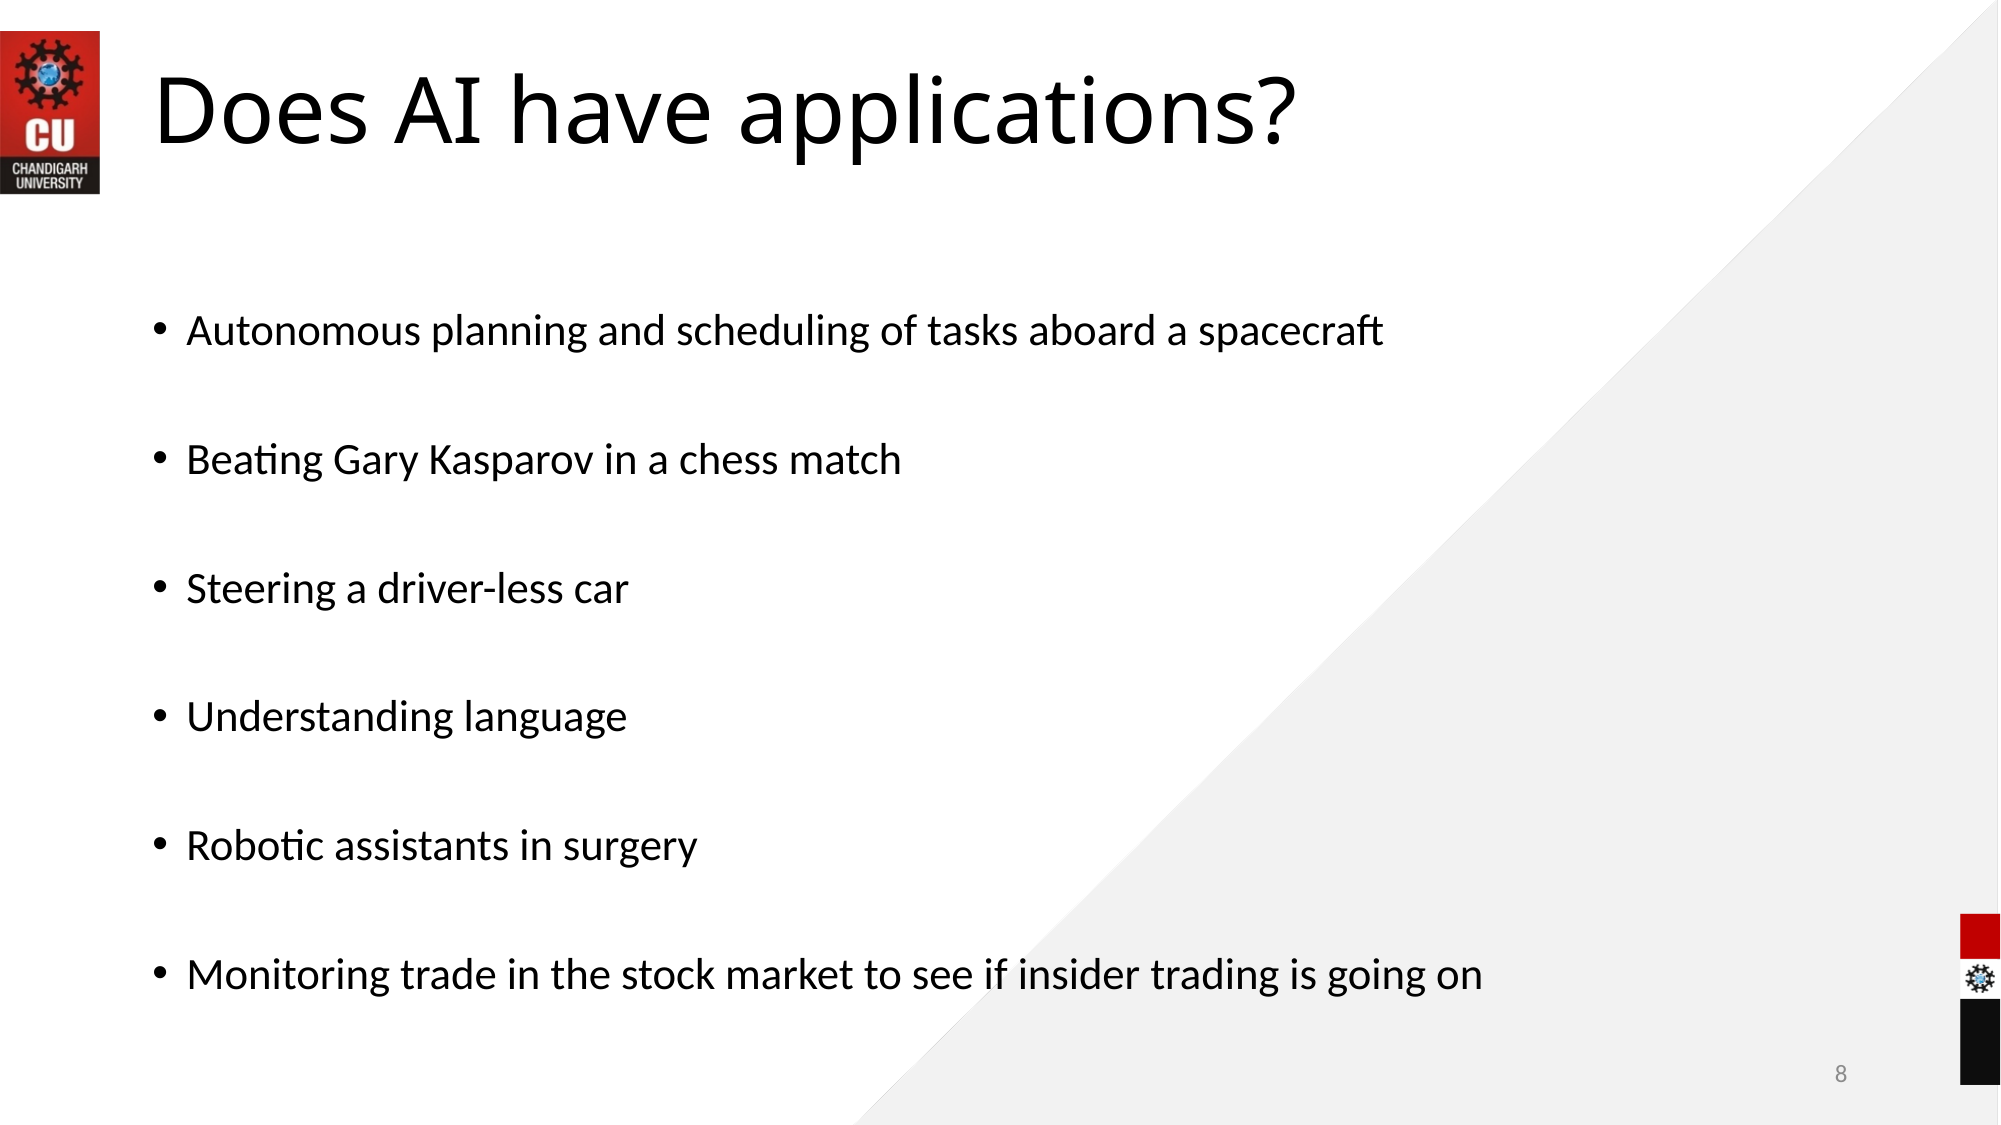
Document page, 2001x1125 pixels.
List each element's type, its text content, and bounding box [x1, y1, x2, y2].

title Does AI have applications? [137, 59, 1863, 278]
list Autonomous planning and scheduling of tasks aboard a spacecraft Beating Gary Kasparov in a chess match Steering a driver-less car Understanding language Robotic assistants in surgery Monitoring trade in the stock market to see if insider trading is going on [137, 299, 1863, 1014]
picture [0, 0, 2001, 1125]
slide_number 8 [1412, 1042, 1863, 1103]
